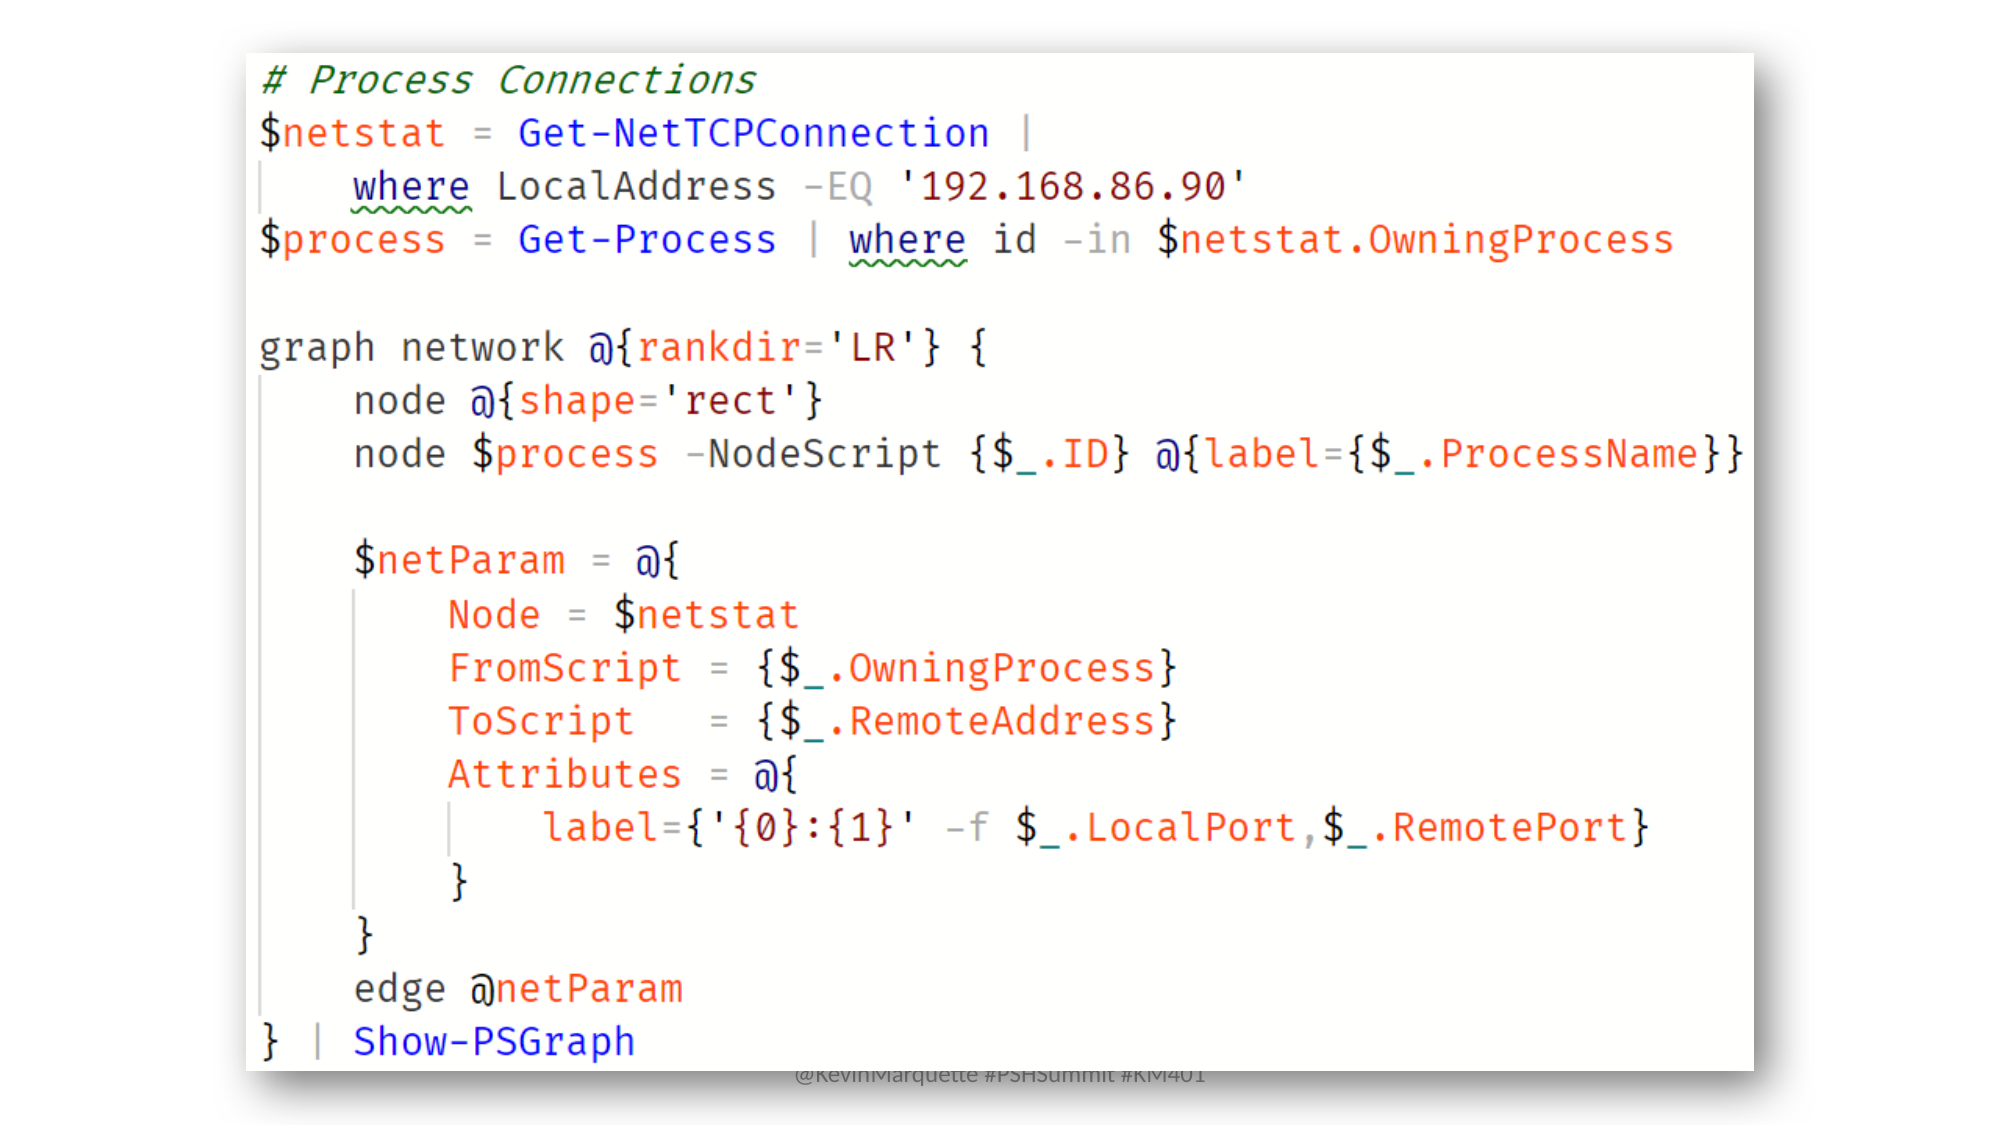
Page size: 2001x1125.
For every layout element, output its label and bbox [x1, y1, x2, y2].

picture [245, 53, 1754, 1071]
